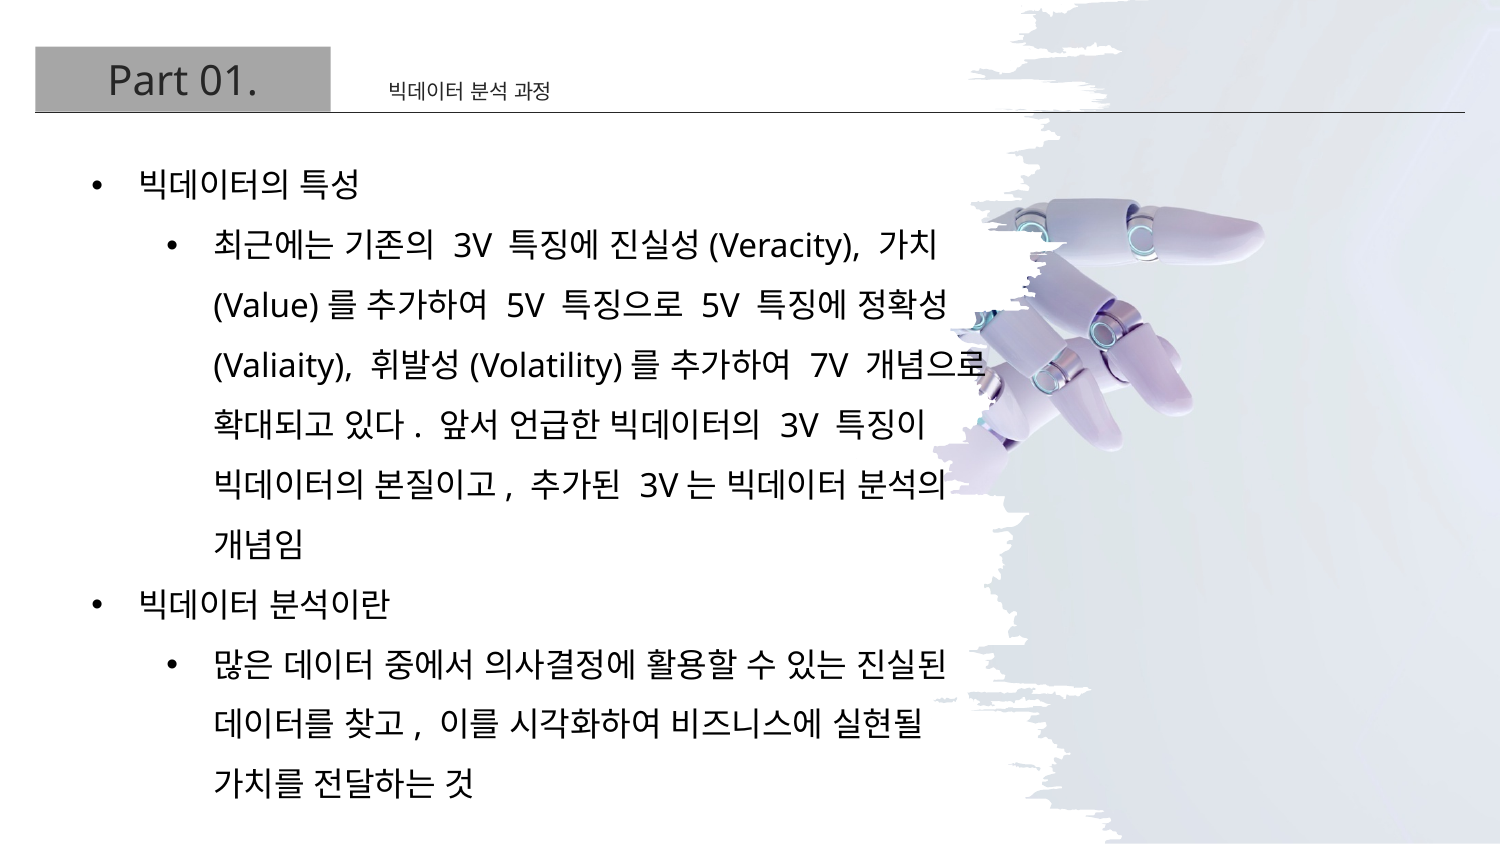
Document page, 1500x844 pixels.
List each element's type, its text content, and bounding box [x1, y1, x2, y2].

text_box 빅데이터의 특성 최근에는 기존의 3V 특징에 진실성(Veracity), 가치(Value)를 추가하여 5V 특징으로 5V 특징에 정확성(Valiaity), 휘발성(Volatility)를 추가하여 7V 개념으로 확대되고 있다. 앞서 언급한 빅데이터의 3V 특징이 빅데이터의 본질이고, 추가된 3V는 빅데이터 분석의 개념임 빅데이터 분석이란 많은 데이터 중에서 의사결정에 활용할 수 있는 진실된 데이터를 찾고, 이를 시각화하여 비즈니스에 실현될 가치를 전달하는 것 [76, 137, 850, 811]
text_box Part 01. [35, 46, 331, 111]
picture [855, 0, 1500, 844]
text_box 빅데이터 분석 과정 [316, 71, 625, 111]
